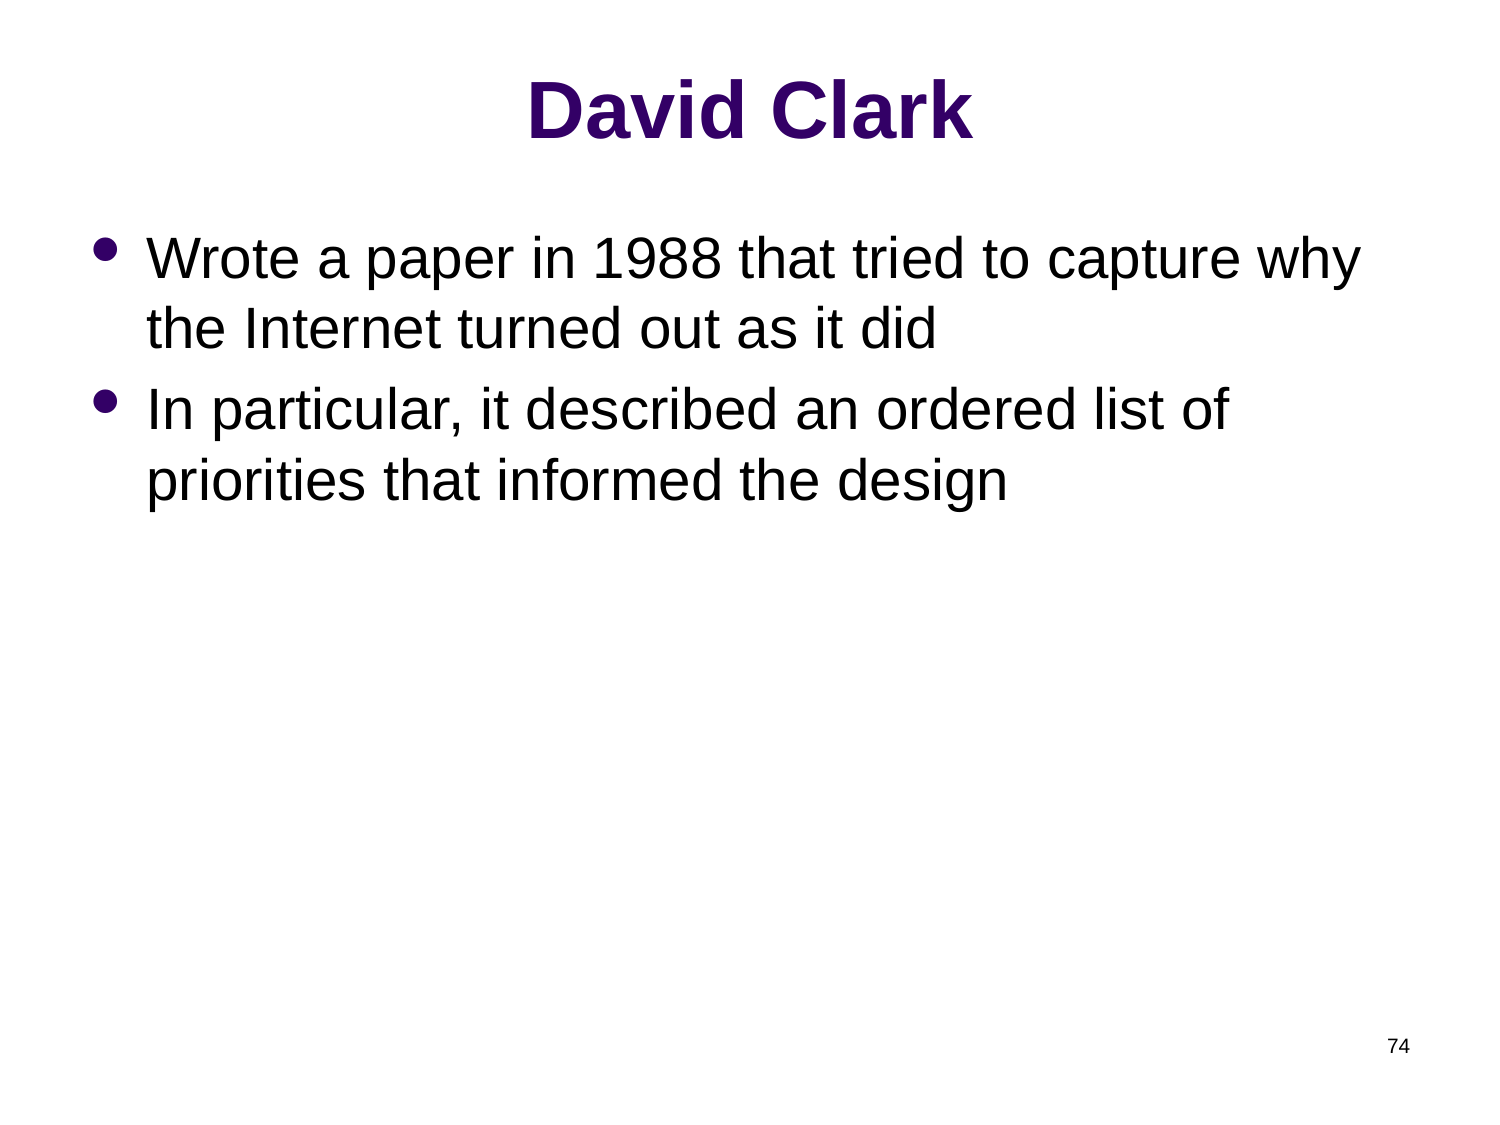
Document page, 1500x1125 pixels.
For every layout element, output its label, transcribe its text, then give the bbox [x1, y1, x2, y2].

slide_number 74 [1074, 1024, 1426, 1101]
title David Clark [0, 20, 1500, 163]
list Wrote a paper in 1988 that tried to capture why the Internet turned out as it did In particular, it described an ordered list of priorities that informed the design [75, 212, 1425, 1006]
